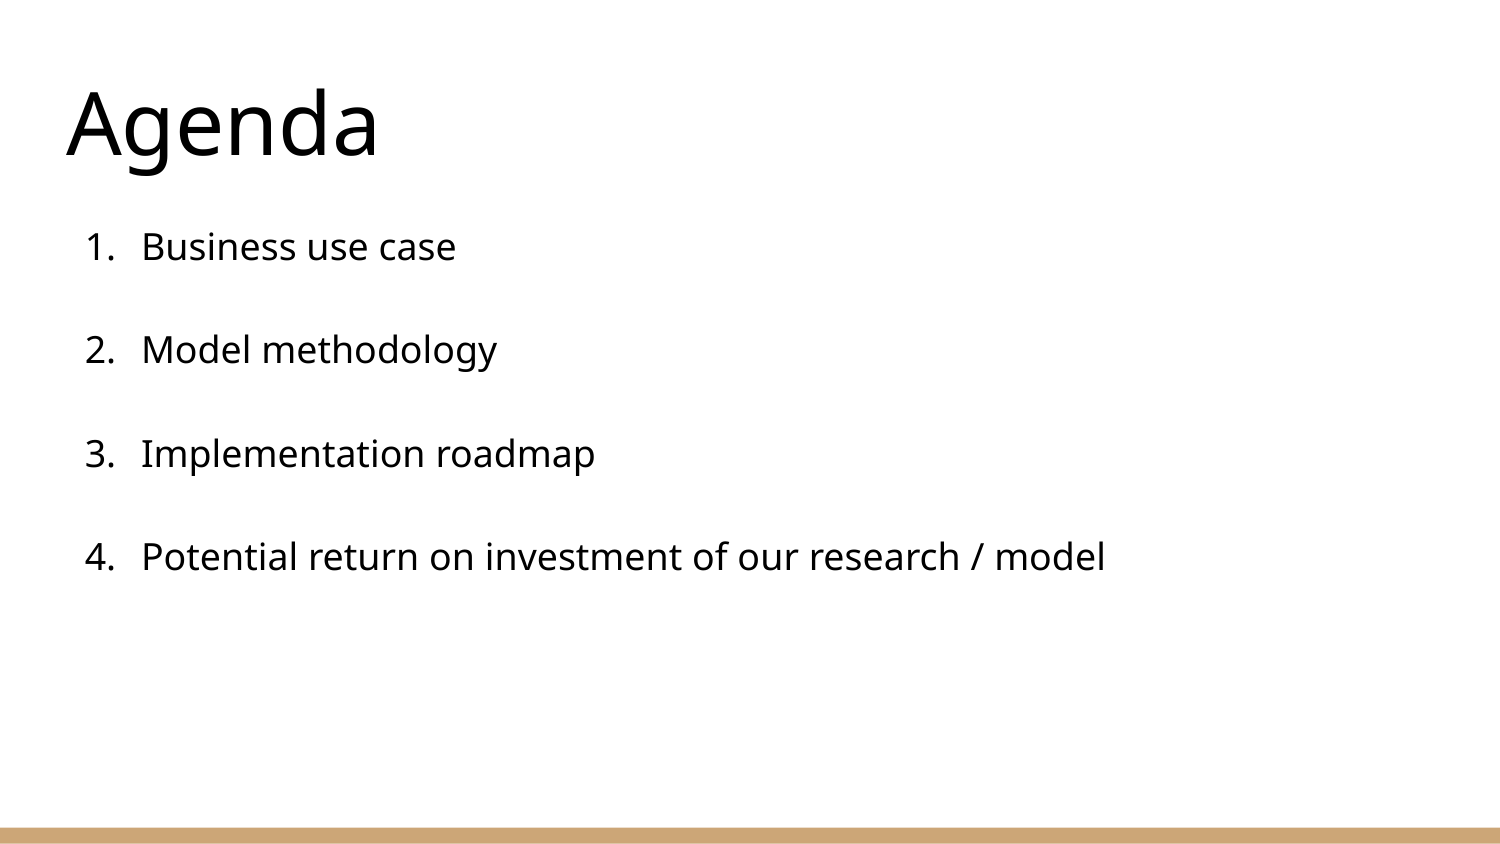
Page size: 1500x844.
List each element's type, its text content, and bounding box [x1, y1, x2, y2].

list Business use case Model methodology Implementation roadmap Potential return on investment of our research / model [51, 200, 1449, 752]
title Agenda [51, 51, 1449, 189]
